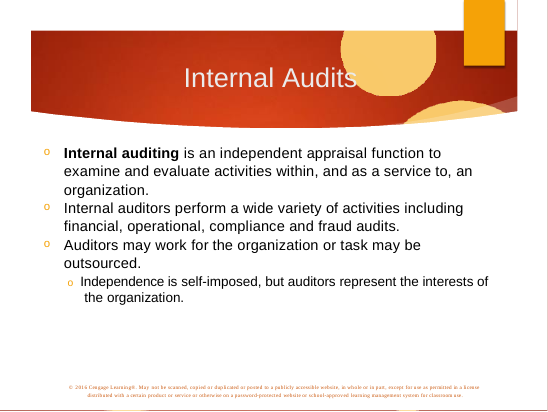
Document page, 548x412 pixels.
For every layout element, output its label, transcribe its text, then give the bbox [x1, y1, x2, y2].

text_box © 2016 Cengage Learning®. May not be scanned, copied or duplicated or posted to a publicly accessible website, in whole or in part, except for use as permitted in a license distributed with a certain product or service or otherwise on a password-protected website or school-approved learning management system for classroom use. [67, 381, 488, 399]
picture [31, 0, 517, 126]
text_box Internal auditing is an independent appraisal function to examine and evaluate activities within, and as a service to, an organization. Internal auditors perform a wide variety of activities including financial, operational, compliance and fraud audits. Auditors may work for the organization or task may be outsourced. o Independence is self-imposed, but auditors represent the interests of the organization. [41, 141, 500, 306]
title Internal Audits [181, 57, 359, 129]
